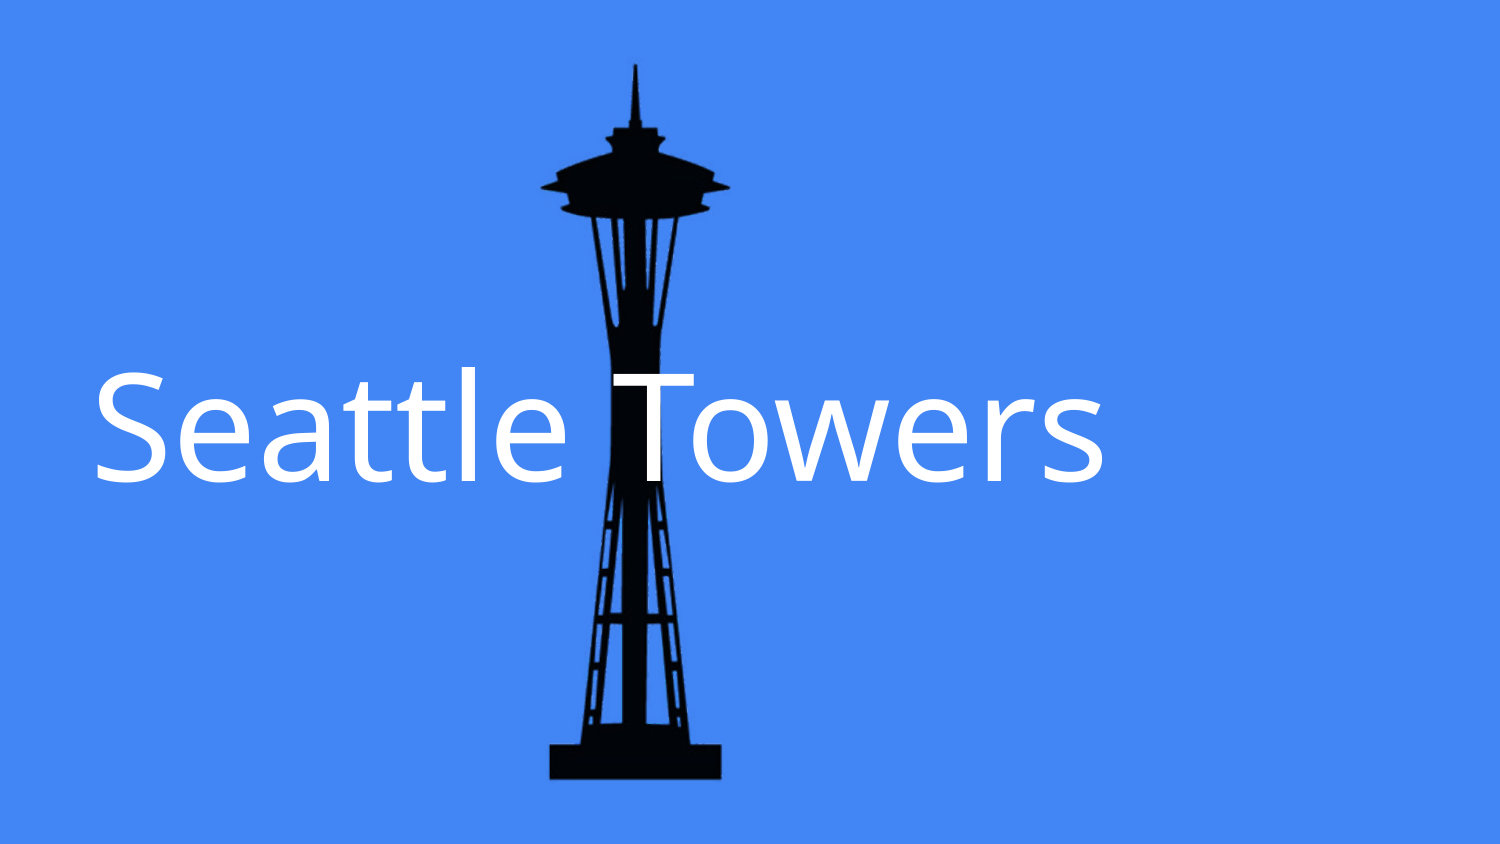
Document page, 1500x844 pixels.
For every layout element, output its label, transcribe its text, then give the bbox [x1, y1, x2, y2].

picture [244, 30, 1027, 813]
title Seattle Towers [1032, 338, 1425, 505]
title Seattle Towers [75, 338, 239, 505]
